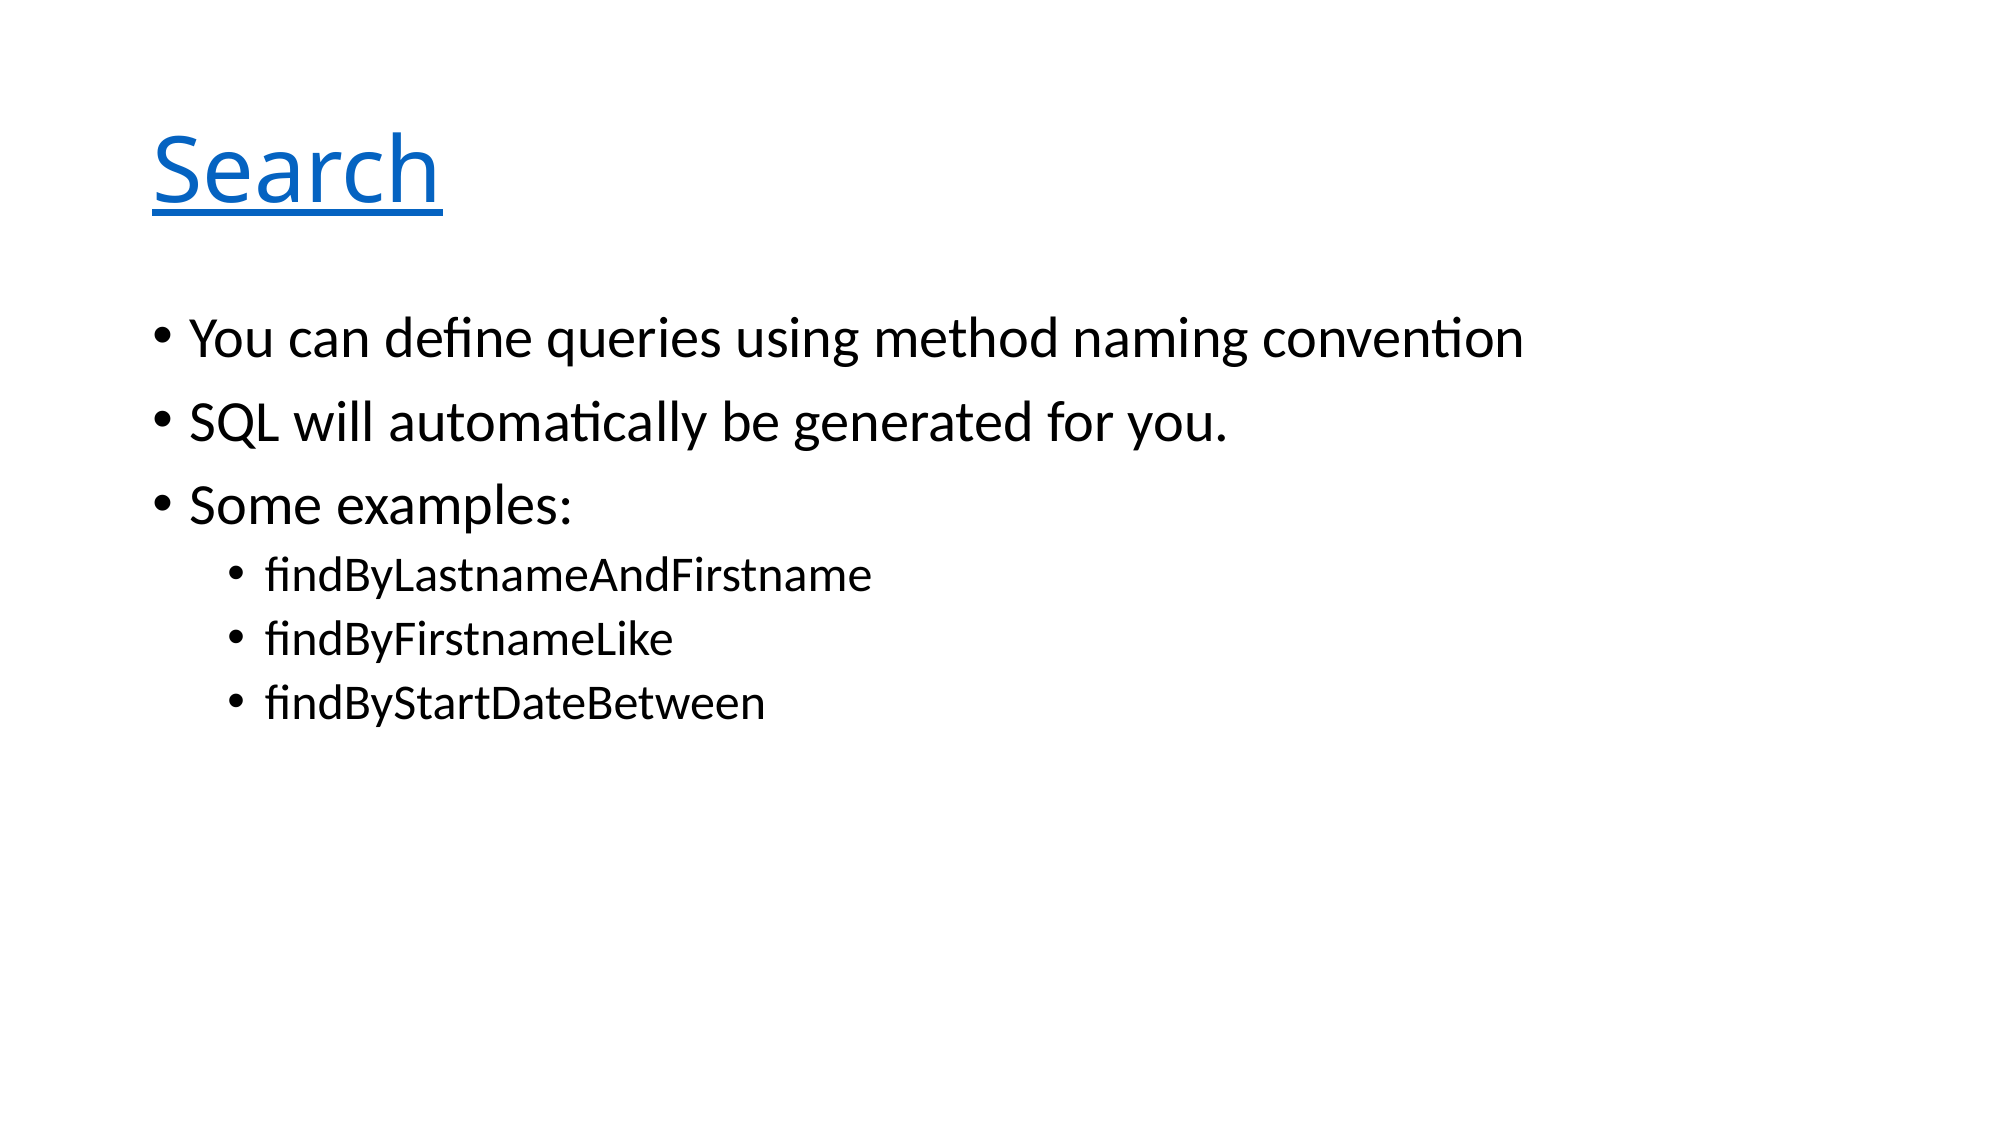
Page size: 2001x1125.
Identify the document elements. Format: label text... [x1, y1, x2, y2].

title Search [137, 59, 1863, 278]
list You can define queries using method naming convention SQL will automatically be generated for you. Some examples: findByLastnameAndFirstname findByFirstnameLike findByStartDateBetween [137, 299, 1863, 1014]
